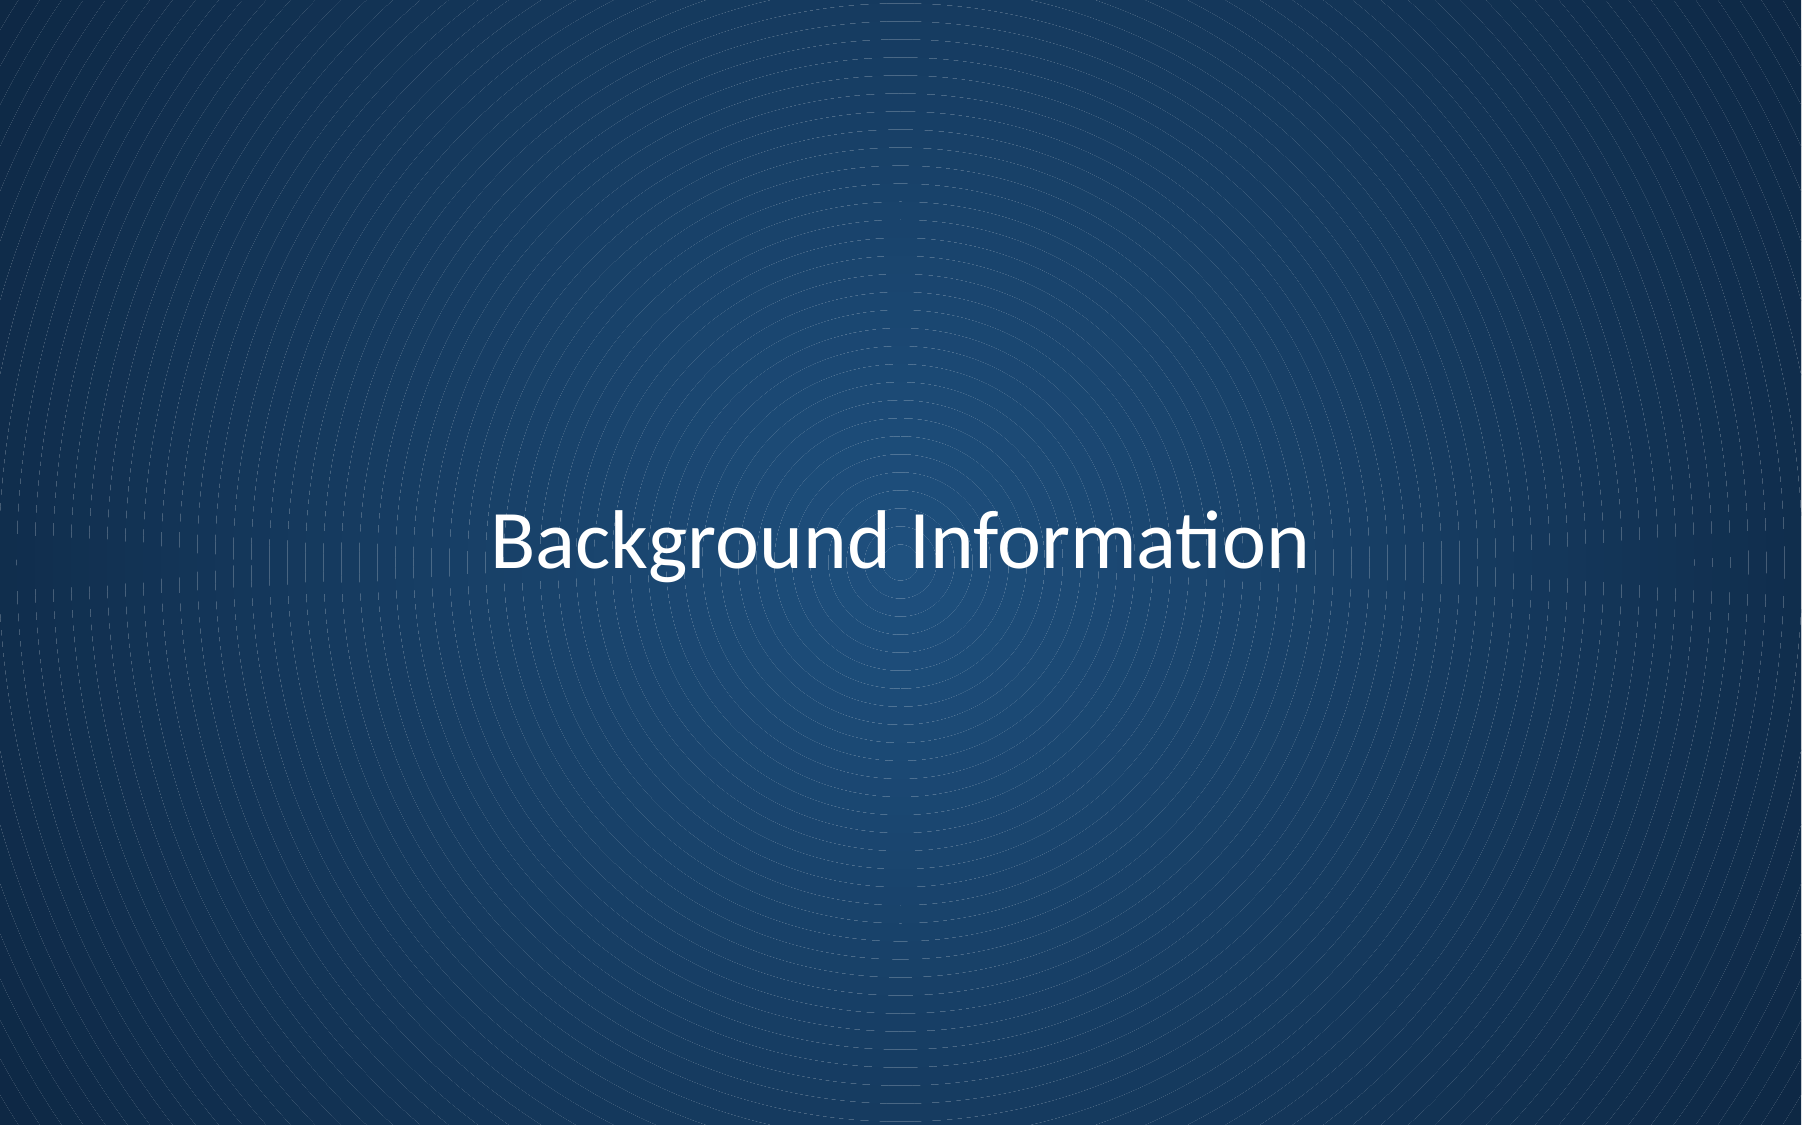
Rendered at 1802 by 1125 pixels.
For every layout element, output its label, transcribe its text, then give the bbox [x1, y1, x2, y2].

title Background Information [163, 314, 1638, 757]
